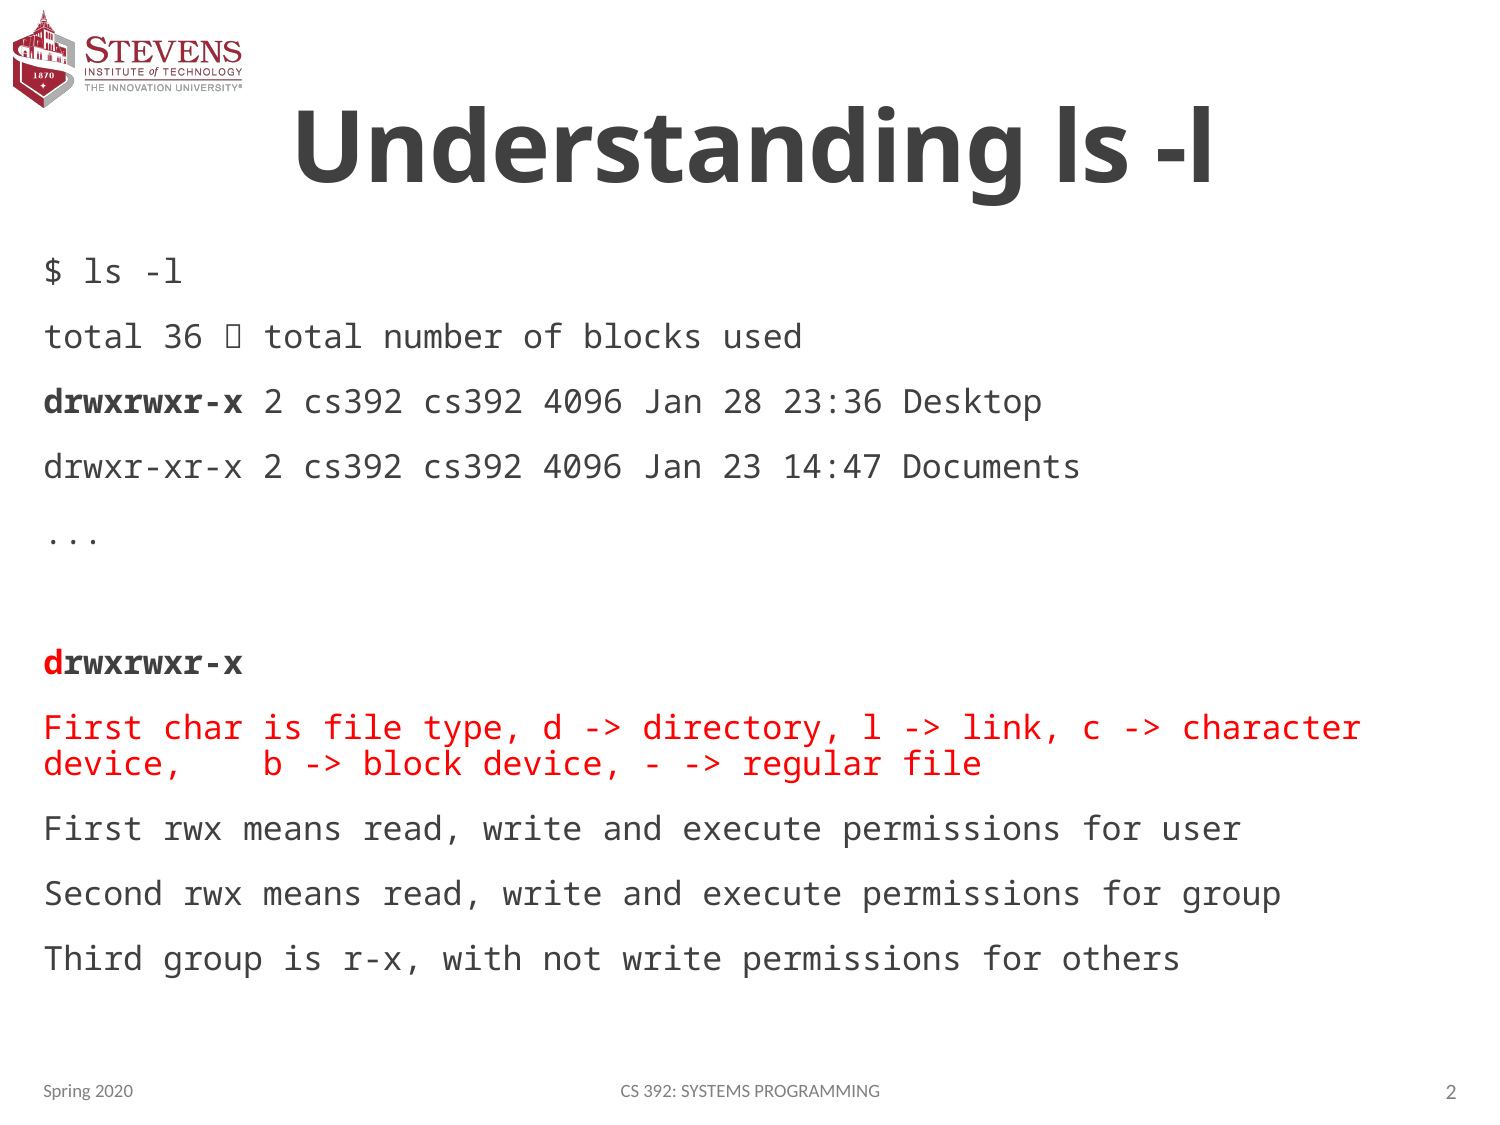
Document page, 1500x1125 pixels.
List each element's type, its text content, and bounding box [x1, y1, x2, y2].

slide_number Spring 2020 [28, 1059, 333, 1120]
title Understanding ls -l [135, 5, 1373, 211]
slide_number 2 [1310, 1060, 1472, 1121]
picture [13, 10, 135, 108]
list $ ls -l total 36  total number of blocks used drwxrwxr-x 2 cs392 cs392 4096 Jan 28 23:36 Desktop drwxr-xr-x 2 cs392 cs392 4096 Jan 23 14:47 Documents ... drwxrwxr-x First char is file type, d -> directory, l -> link, c -> character device, b -> block device, - -> regular file First rwx means read, write and execute permissions for user Second rwx means read, write and execute permissions for group Third group is r-x, with not write permissions for others [28, 247, 1472, 1021]
footer CS 392: Systems Programming [453, 1059, 1047, 1120]
